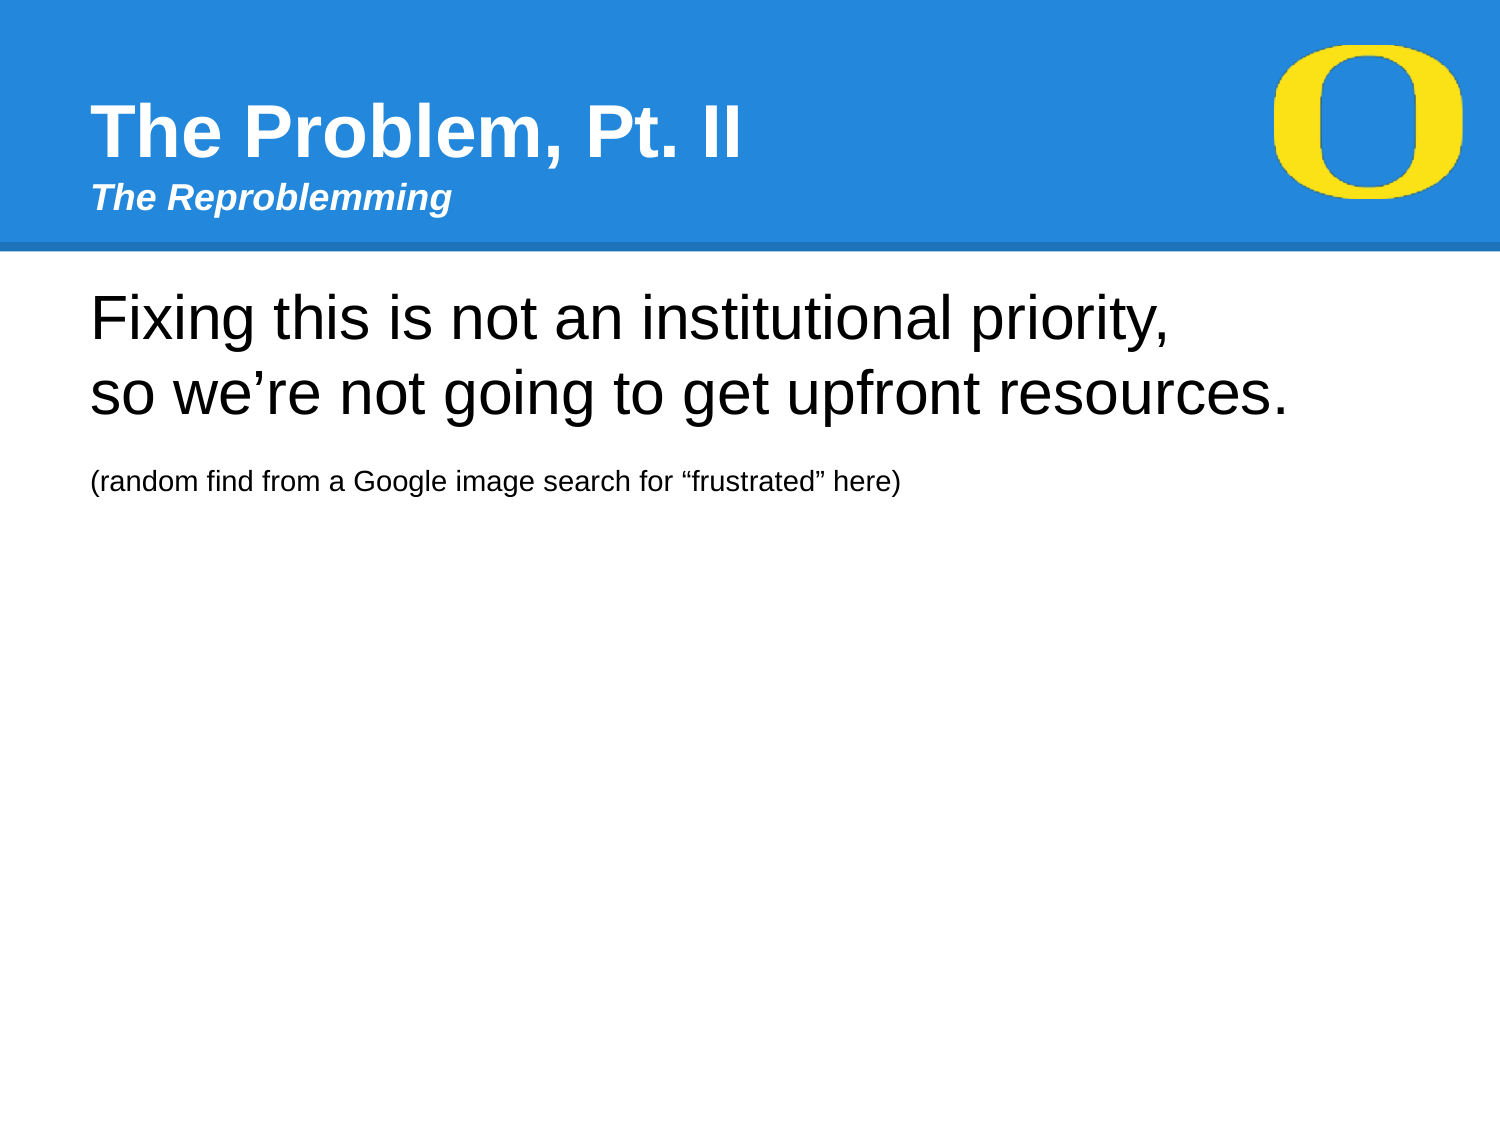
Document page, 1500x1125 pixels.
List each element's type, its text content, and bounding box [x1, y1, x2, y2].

title The Problem, Pt. II The Reproblemming [75, 45, 1425, 233]
picture [1273, 45, 1463, 200]
list Fixing this is not an institutional priority, so we’re not going to get upfront resources. (random find from a Google image search for “frustrated” here) [75, 262, 1425, 1078]
